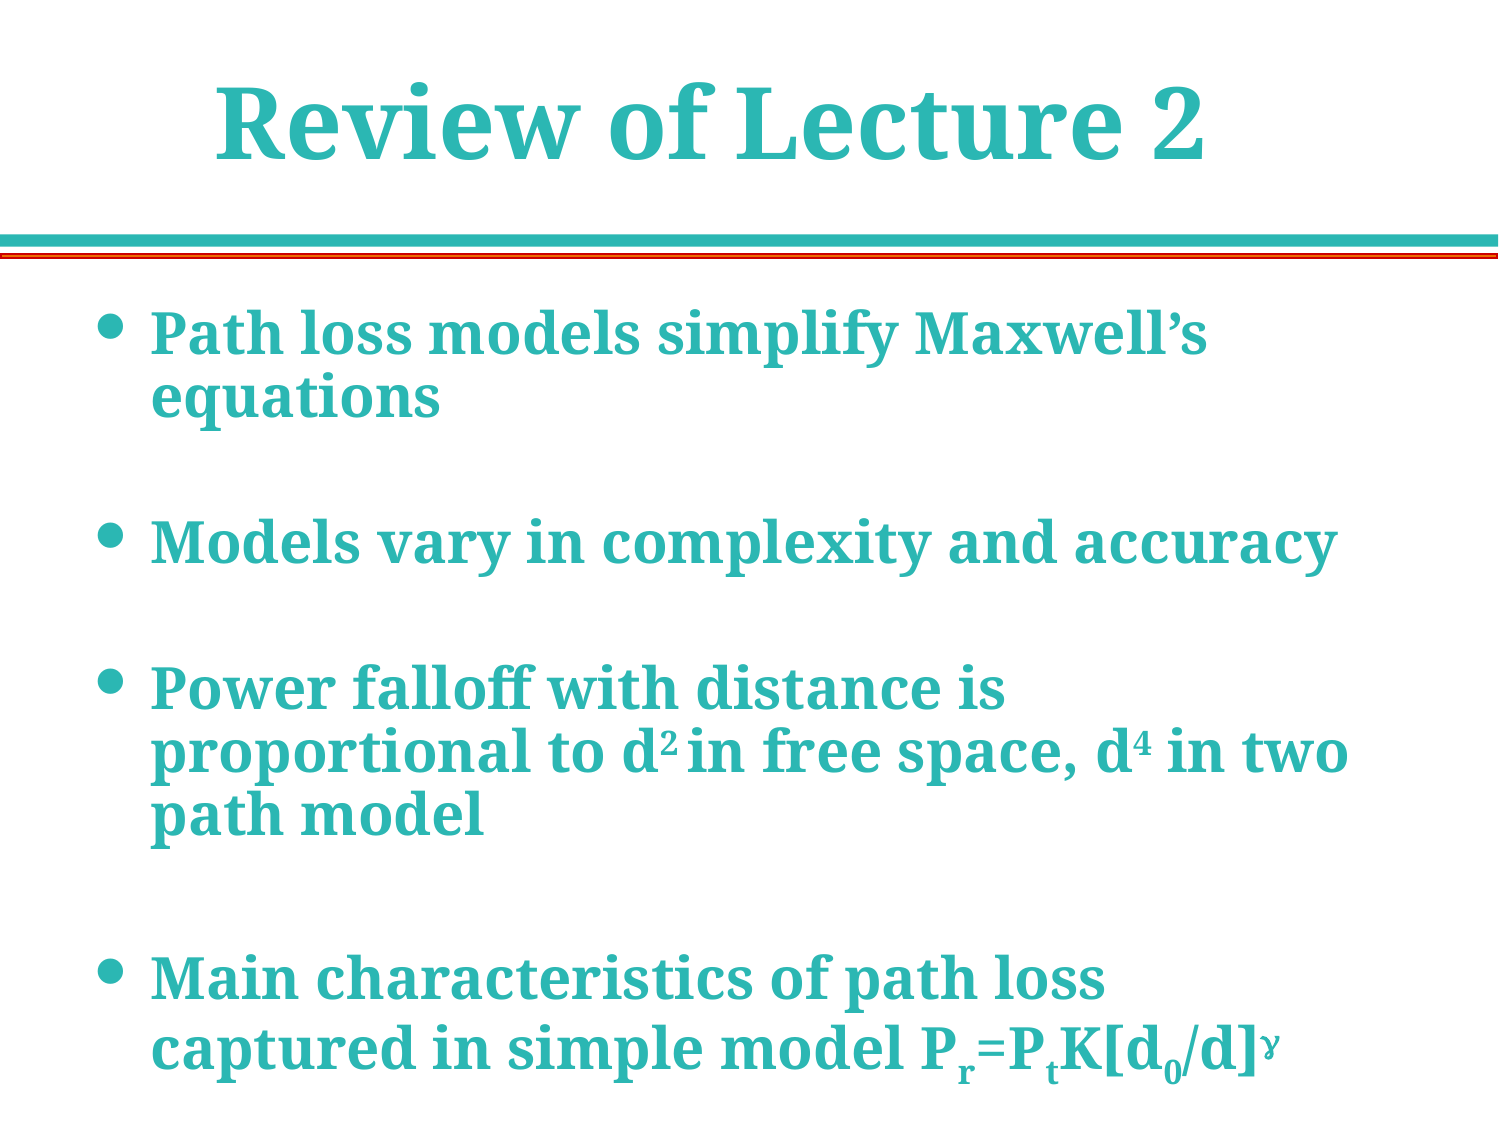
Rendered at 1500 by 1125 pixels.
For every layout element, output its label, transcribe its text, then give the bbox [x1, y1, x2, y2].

title Review of Lecture 2 [67, 0, 1356, 188]
list Path loss models simplify Maxwell’s equations Models vary in complexity and accuracy Power falloff with distance is proportional to d2 in free space, d4 in two path model Main characteristics of path loss captured in simple model Pr=PtK[d0/d]g Empirical models used in simulations Low accuracy (15-20 dB std) Capture phenomena missing from formulas Can be awkward to use in analysis [79, 224, 1368, 1082]
